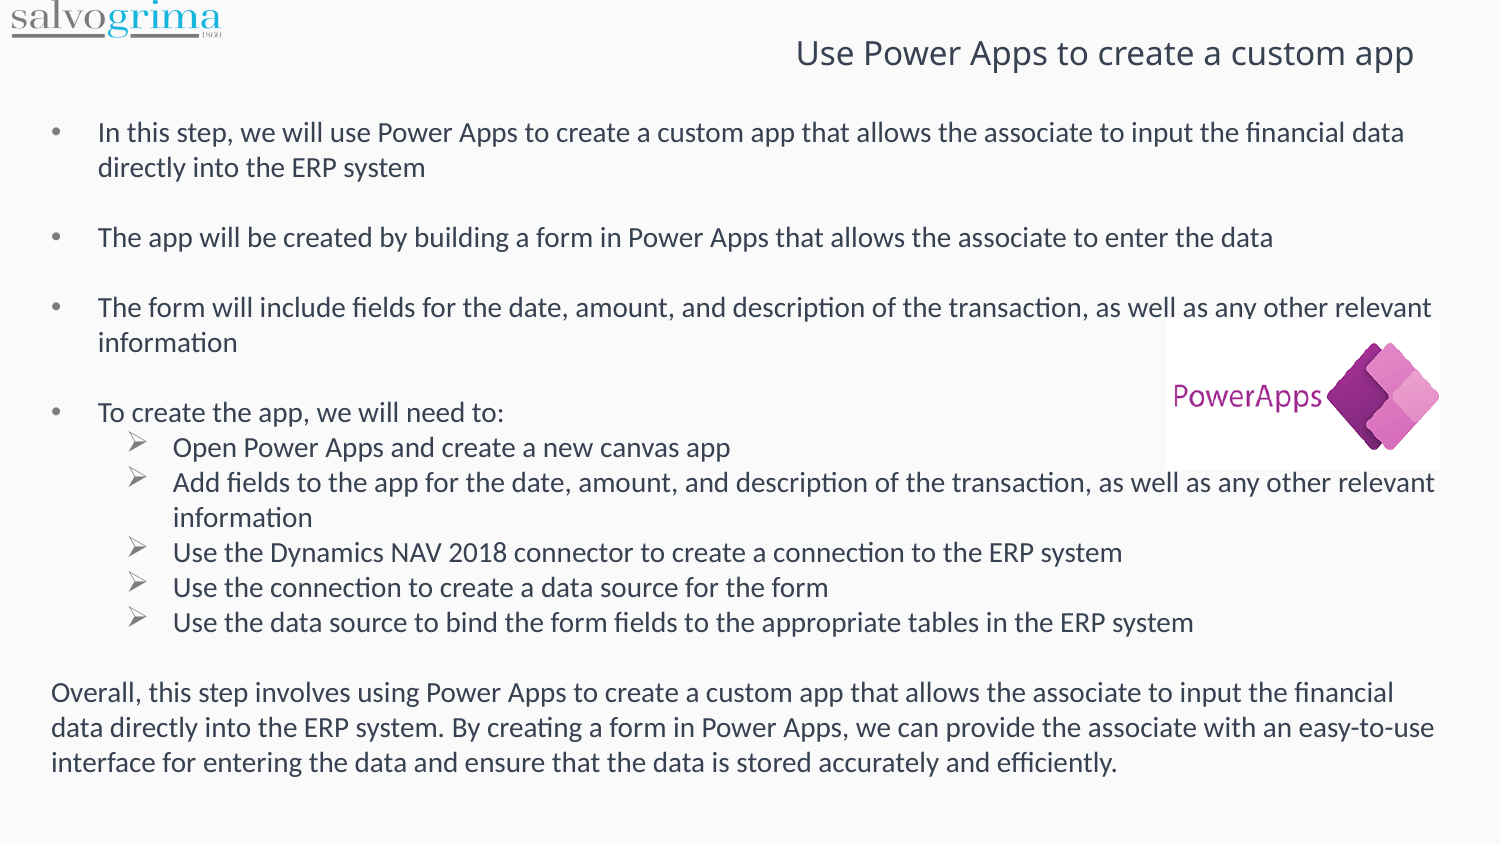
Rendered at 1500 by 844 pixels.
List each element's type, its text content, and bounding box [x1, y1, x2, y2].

text_box Use Power Apps to create a custom app [275, 19, 1440, 85]
picture [11, 0, 222, 38]
picture [1165, 319, 1440, 470]
text_box In this step, we will use Power Apps to create a custom app that allows the associate to input the financial data directly into the ERP system The app will be created by building a form in Power Apps that allows the associate to enter the data The form will include fields for the date, amount, and description of the transaction, as well as any other relevant information To create the app, we will need to: Open Power Apps and create a new canvas app Add fields to the app for the date, amount, and description of the transaction, as well as any other relevant information Use the Dynamics NAV 2018 connector to create a connection to the ERP system Use the connection to create a data source for the form Use the data source to bind the form fields to the appropriate tables in the ERP system Overall, this step involves using Power Apps to create a custom app that allows the associate to input the financial data directly into the ERP system. By creating a form in Power Apps, we can provide the associate with an easy-to-use interface for entering the data and ensure that the data is stored accurately and efficiently. [36, 106, 1464, 786]
